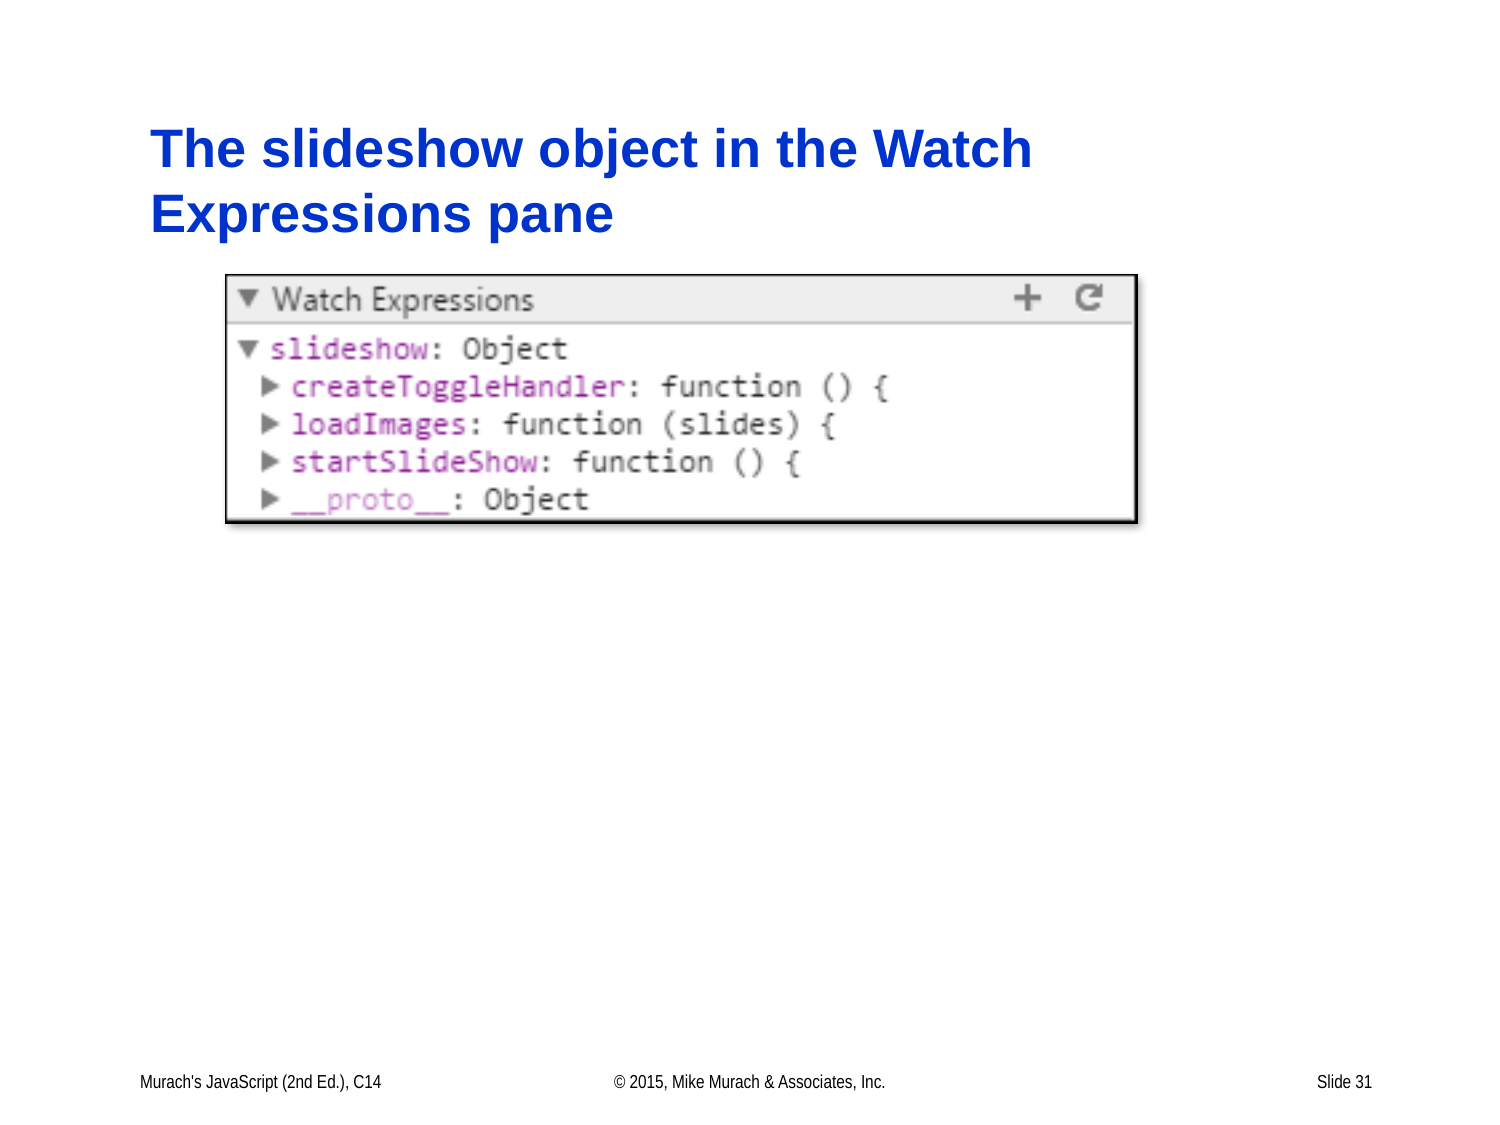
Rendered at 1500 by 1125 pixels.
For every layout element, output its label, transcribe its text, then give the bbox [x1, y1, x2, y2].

title The slideshow object in the Watch Expressions pane [150, 112, 1350, 244]
slide_number Murach's JavaScript (2nd Ed.), C14 [125, 1025, 450, 1100]
footer © 2015, Mike Murach & Associates, Inc. [474, 1025, 1025, 1100]
slide_number Slide 31 [1074, 1025, 1388, 1100]
picture [224, 274, 1138, 525]
